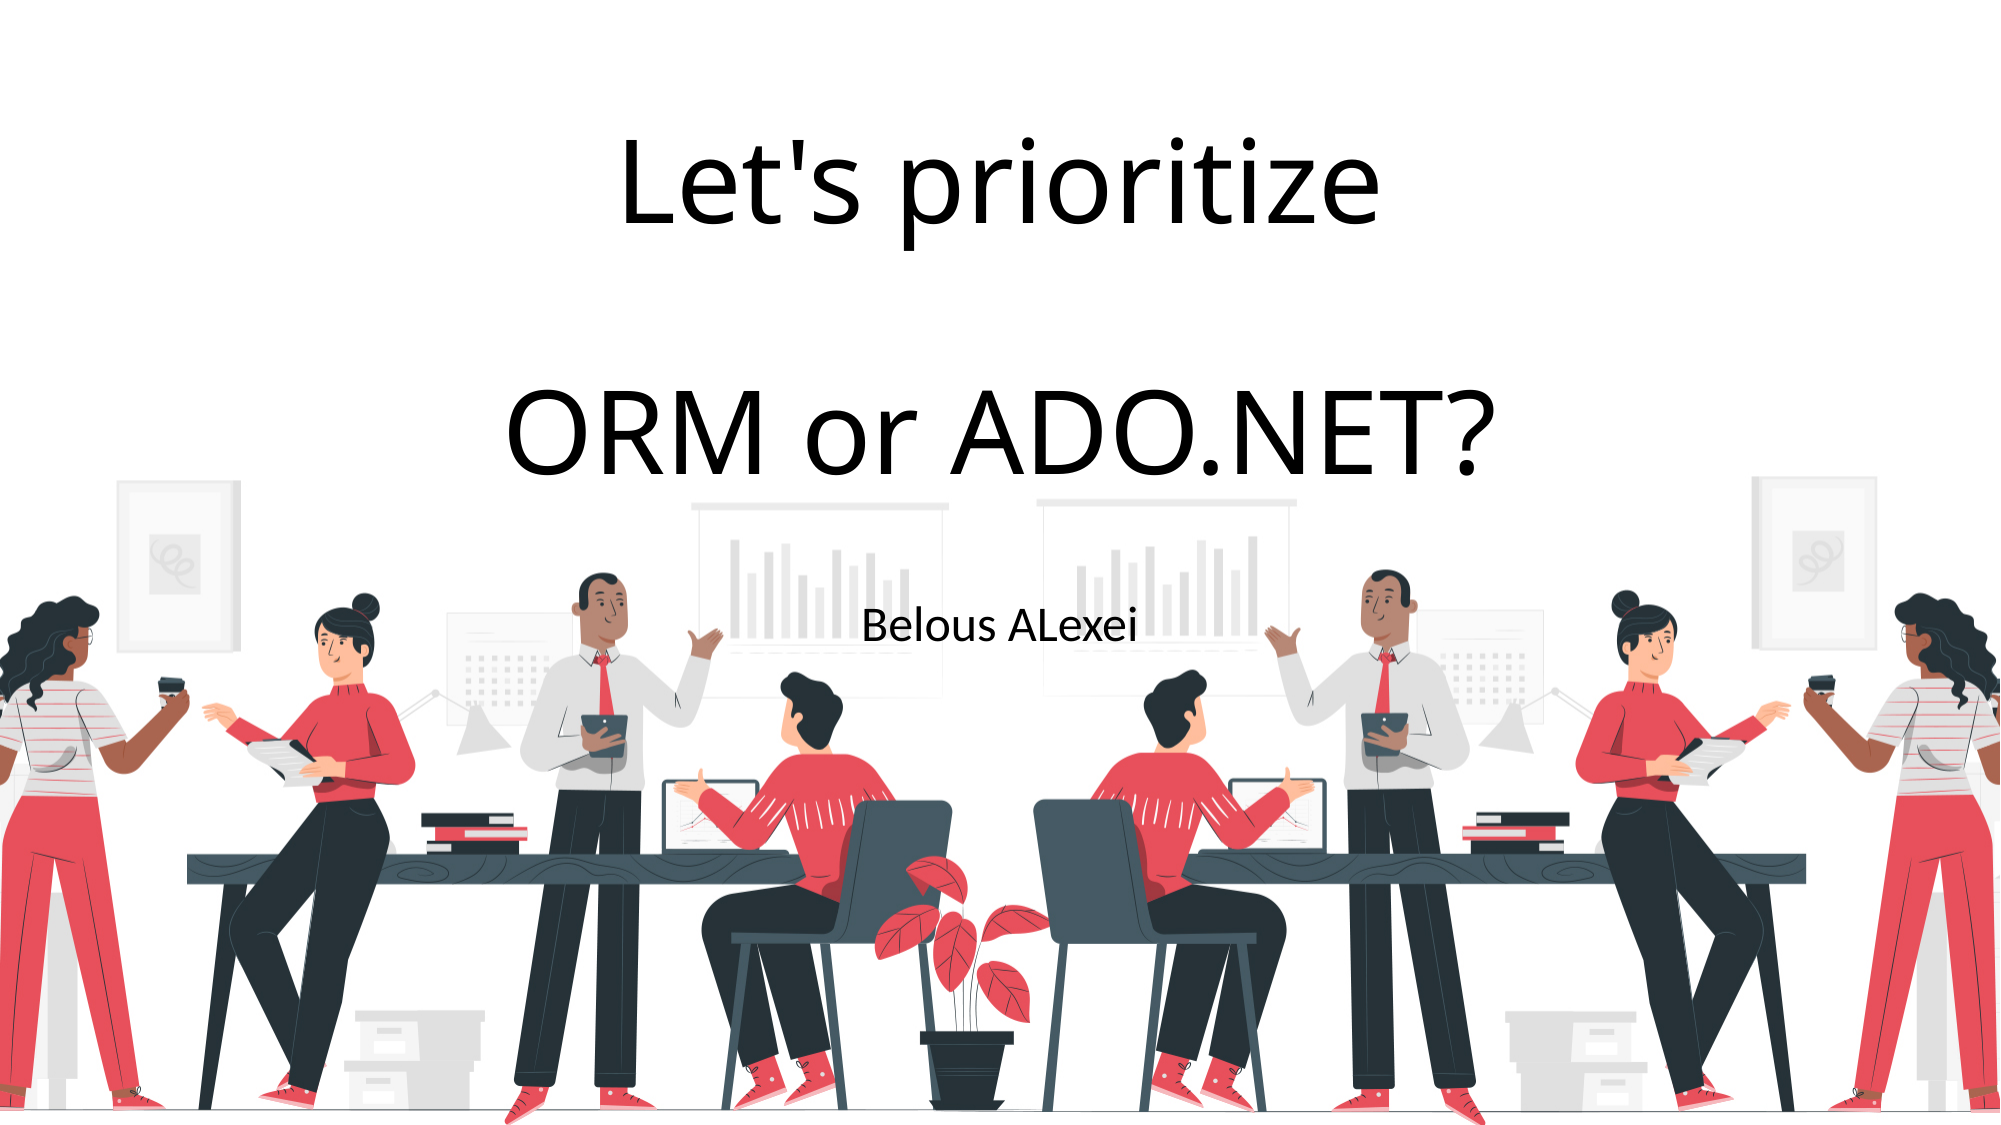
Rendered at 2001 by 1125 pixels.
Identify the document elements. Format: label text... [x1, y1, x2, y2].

picture [0, 0, 2000, 1125]
title Let's prioritize ORM or ADO.NET? [249, 115, 1750, 507]
subtitle Belous ALexei [249, 590, 1750, 863]
